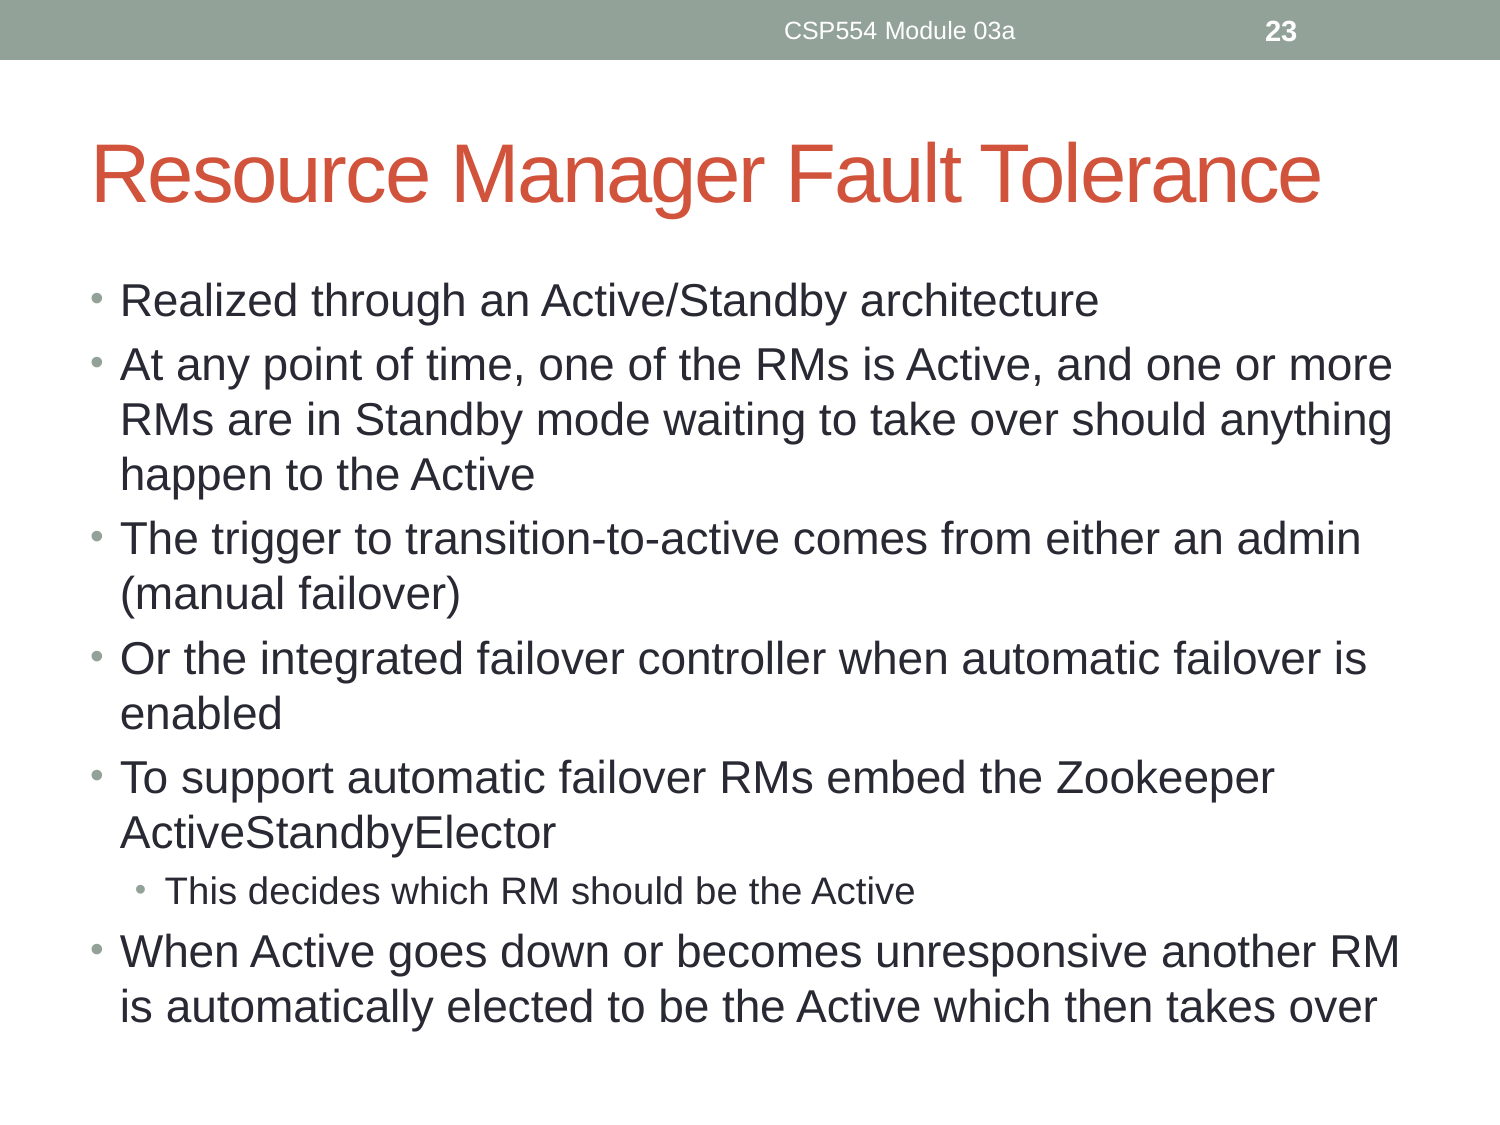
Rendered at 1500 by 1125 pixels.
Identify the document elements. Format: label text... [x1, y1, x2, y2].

list Realized through an Active/Standby architecture At any point of time, one of the RMs is Active, and one or more RMs are in Standby mode waiting to take over should anything happen to the Active The trigger to transition-to-active comes from either an admin (manual failover) Or the integrated failover controller when automatic failover is enabled To support automatic failover RMs embed the Zookeeper ActiveStandbyElector This decides which RM should be the Active When Active goes down or becomes unresponsive another RM is automatically elected to be the Active which then takes over [75, 262, 1425, 1063]
slide_number 23 [1250, 3, 1425, 57]
title Resource Manager Fault Tolerance [75, 87, 1425, 250]
footer CSP554 Module 03a [562, 3, 1238, 57]
